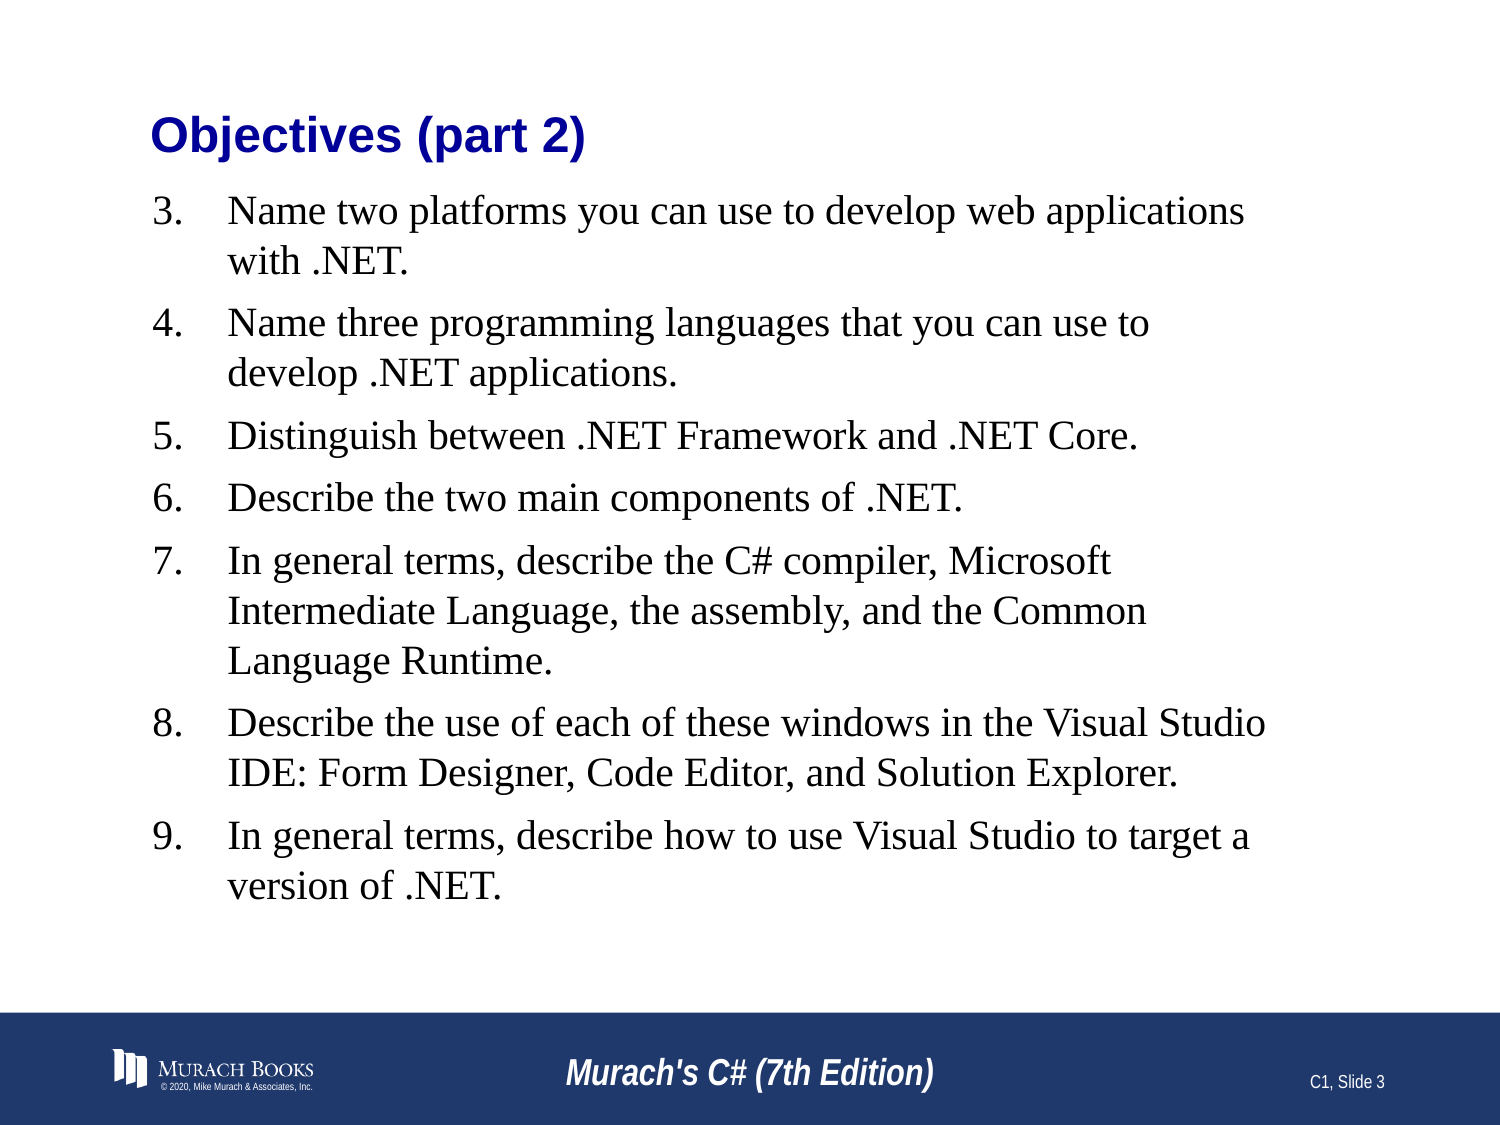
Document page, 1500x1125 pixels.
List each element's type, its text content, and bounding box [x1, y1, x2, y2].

slide_number C1, Slide 3 [1087, 1025, 1400, 1100]
title Objectives (part 2) [150, 102, 1350, 164]
slide_number Murach's C# (7th Edition) [463, 1025, 1050, 1100]
footer © 2020, Mike Murach & Associates, Inc. [12, 1025, 463, 1100]
list Name two platforms you can use to develop web applications with .NET. Name three programming languages that you can use to develop .NET applications. Distinguish between .NET Framework and .NET Core. Describe the two main components of .NET. In general terms, describe the C# compiler, Microsoft Intermediate Language, the assembly, and the Common Language Runtime. Describe the use of each of these windows in the Visual Studio IDE: Form Designer, Code Editor, and Solution Explorer. In general terms, describe how to use Visual Studio to target a version of .NET. [137, 174, 1350, 975]
